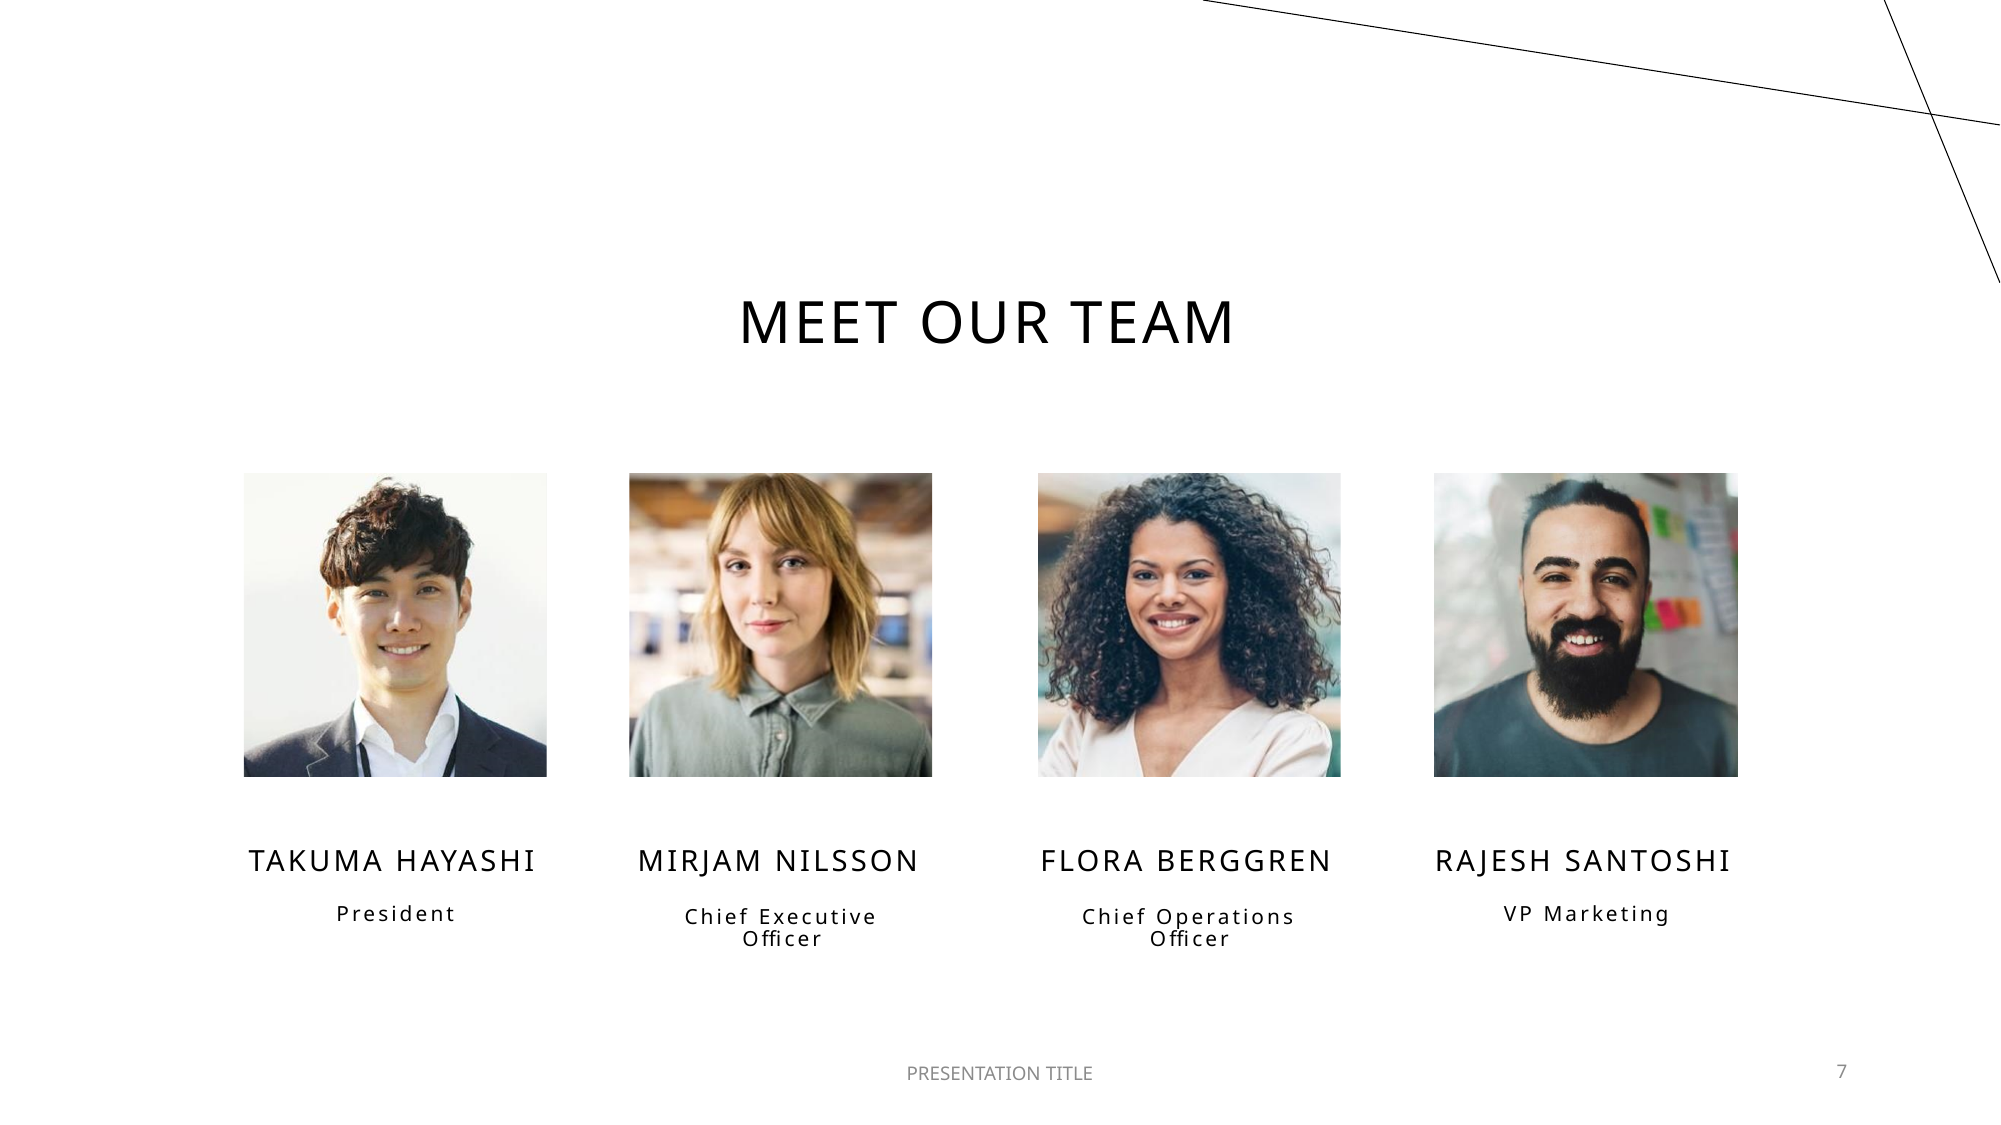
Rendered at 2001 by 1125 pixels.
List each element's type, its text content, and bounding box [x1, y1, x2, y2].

list MIRJAM NILSSON [587, 834, 970, 891]
list RAJESH SANTOSHI [1392, 834, 1773, 891]
list Chief Executive Officer [629, 898, 934, 1008]
list TAKUMA HAYASHI [201, 834, 582, 891]
title MEET OUR TEAM [201, 146, 1773, 364]
picture [1037, 473, 1341, 777]
list VP Marketing [1434, 896, 1738, 1005]
picture [243, 473, 547, 777]
list FLORA BERGGREN [995, 834, 1376, 891]
footer PRESENTATION TITLE [662, 1042, 1338, 1103]
slide_number 7 [1412, 1042, 1863, 1103]
picture [1434, 473, 1738, 777]
picture [629, 473, 933, 777]
list President [243, 896, 547, 1005]
list Chief Operations Officer [1038, 898, 1341, 1008]
